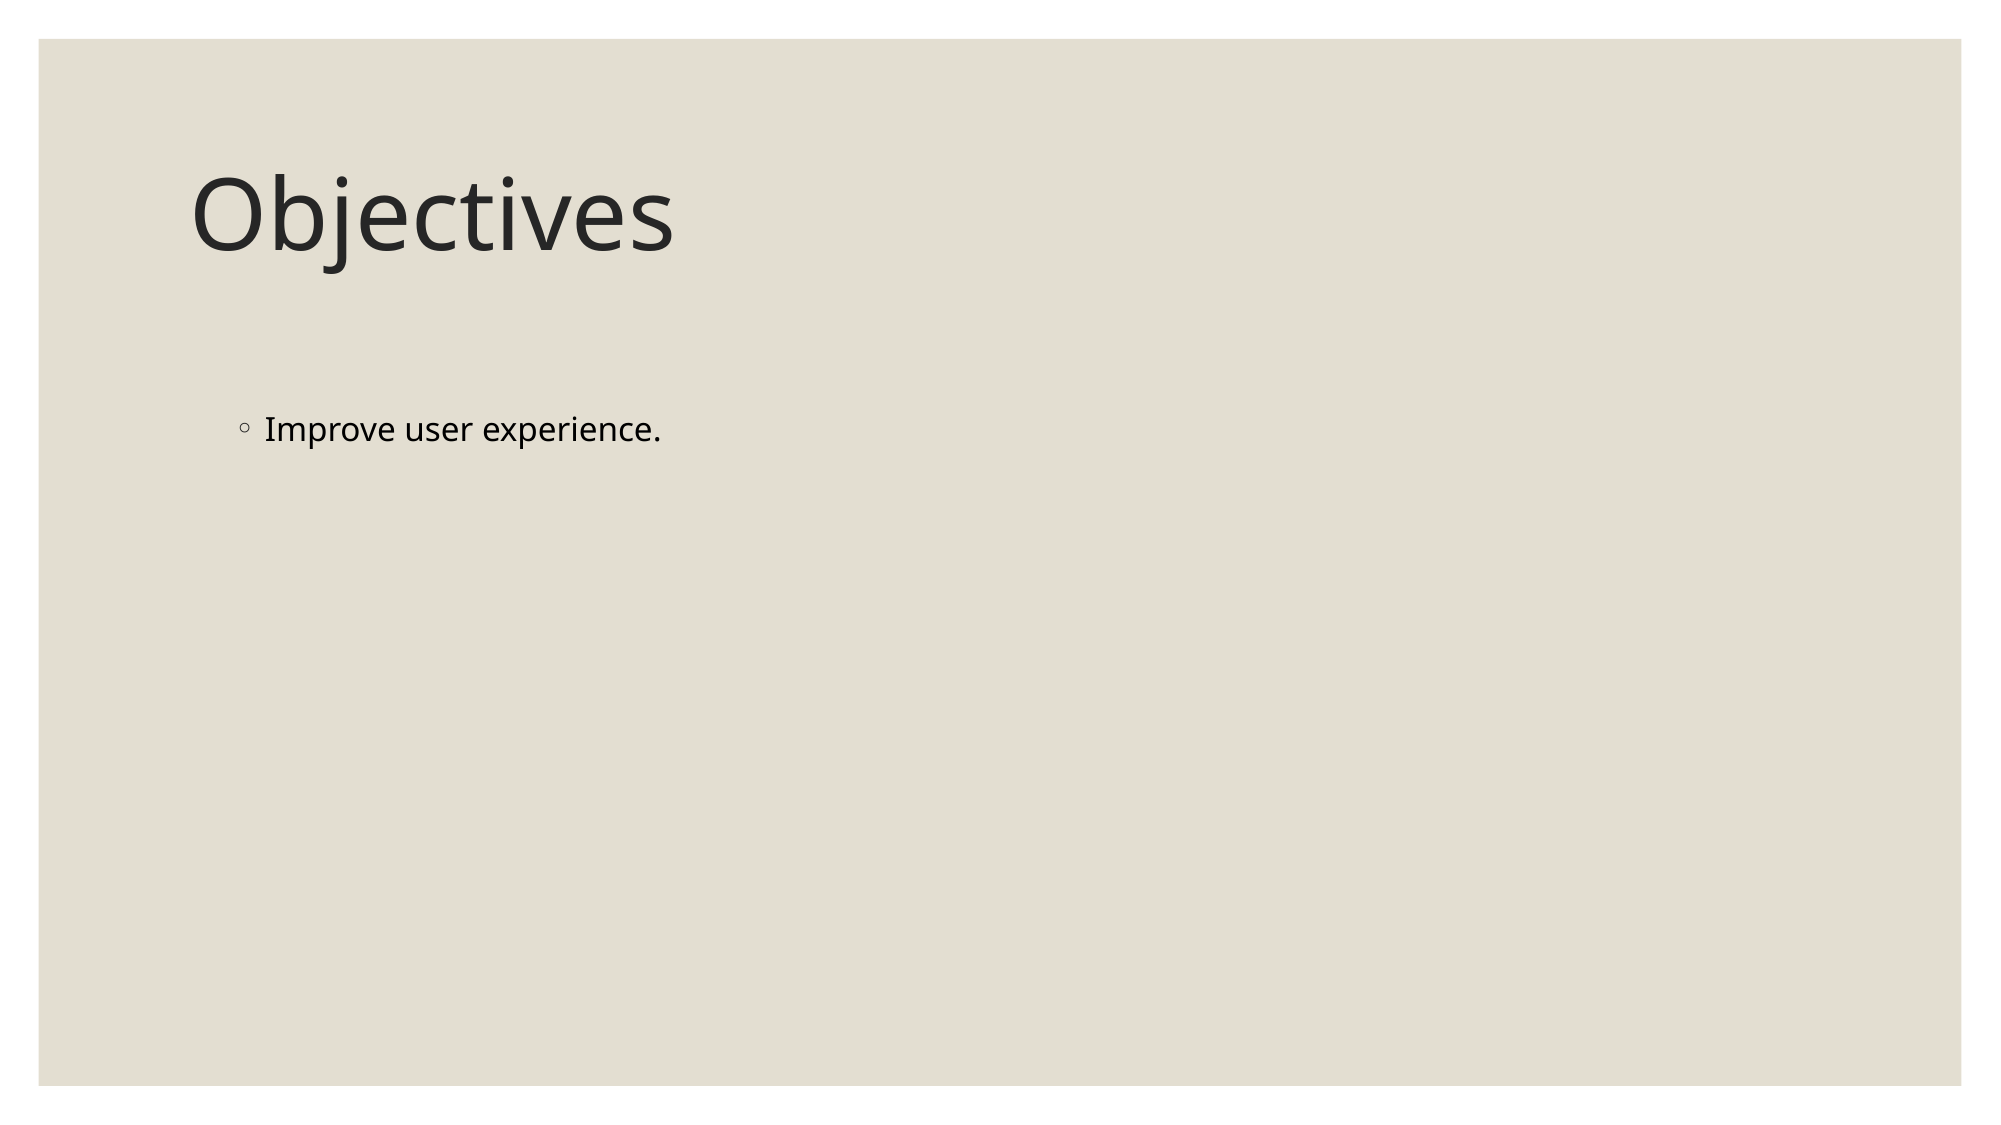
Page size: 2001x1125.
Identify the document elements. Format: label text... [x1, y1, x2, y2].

list Improve user experience. [174, 345, 1825, 990]
title Objectives [174, 105, 1825, 331]
